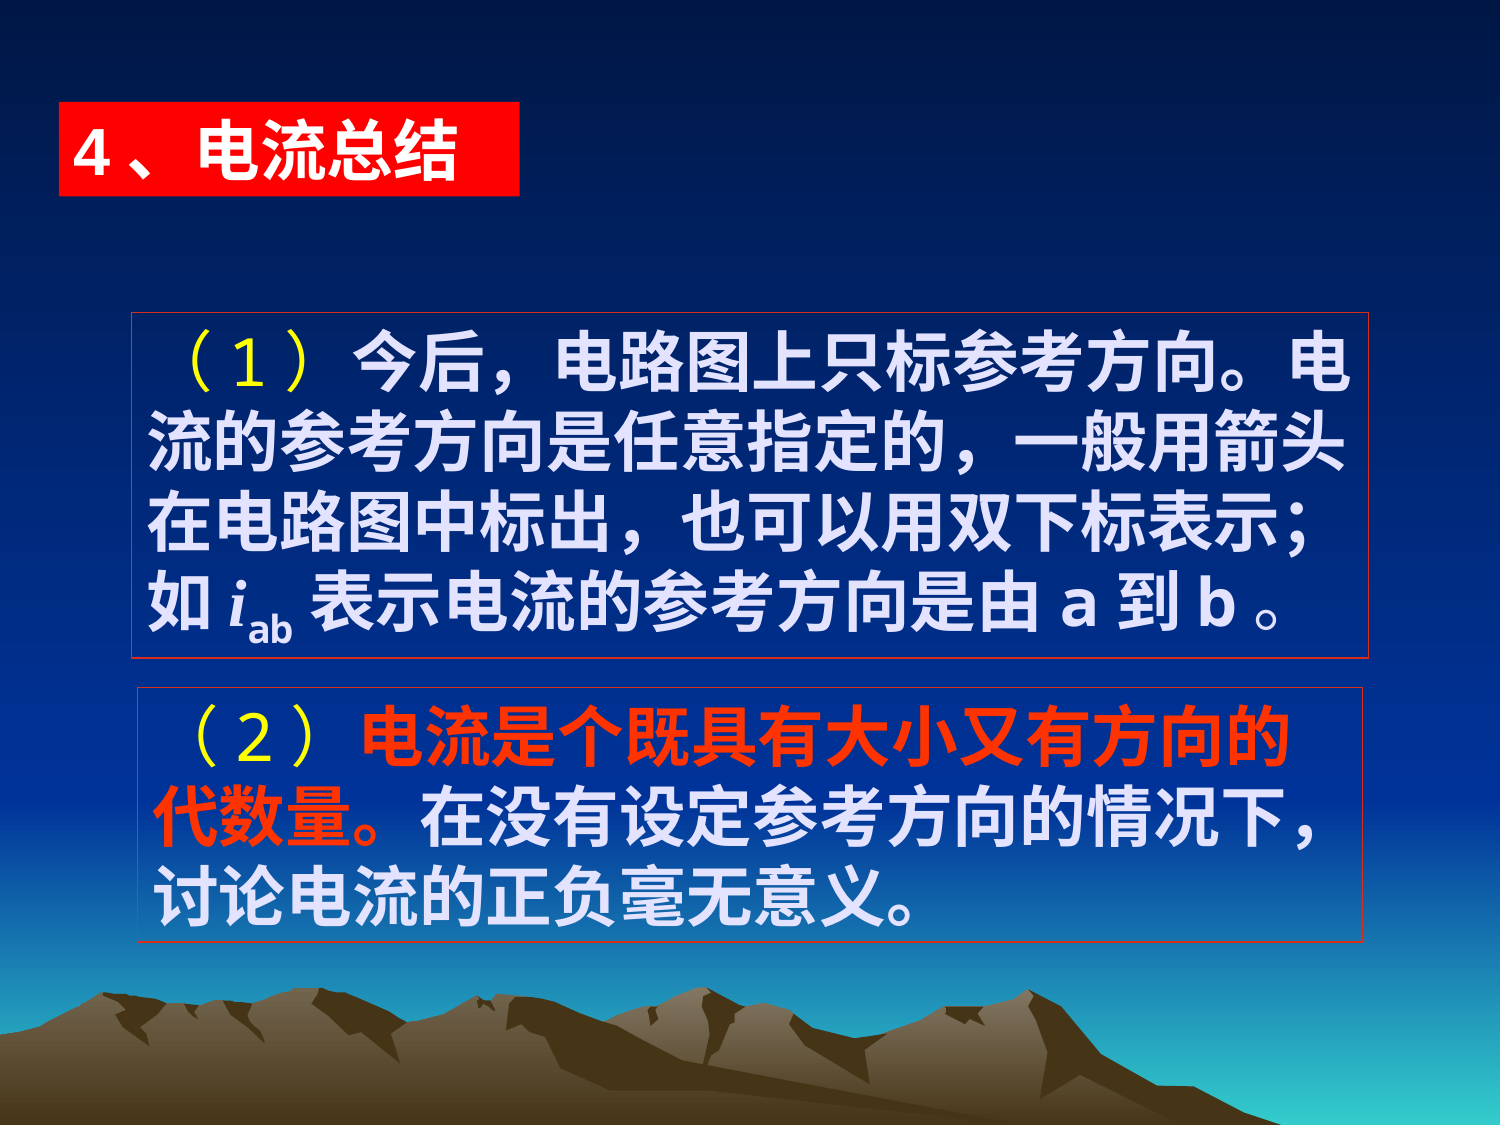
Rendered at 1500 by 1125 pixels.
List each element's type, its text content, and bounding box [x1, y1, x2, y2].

text_box （2）电流是个既具有大小又有方向的代数量。在没有设定参考方向的情况下，讨论电流的正负毫无意义。 [137, 687, 1363, 943]
text_box （1）今后，电路图上只标参考方向。电流的参考方向是任意指定的，一般用箭头在电路图中标出，也可以用双下标表示；如iab表示电流的参考方向是由a到b。 [131, 312, 1369, 659]
text_box 4、电流总结 [58, 101, 520, 197]
